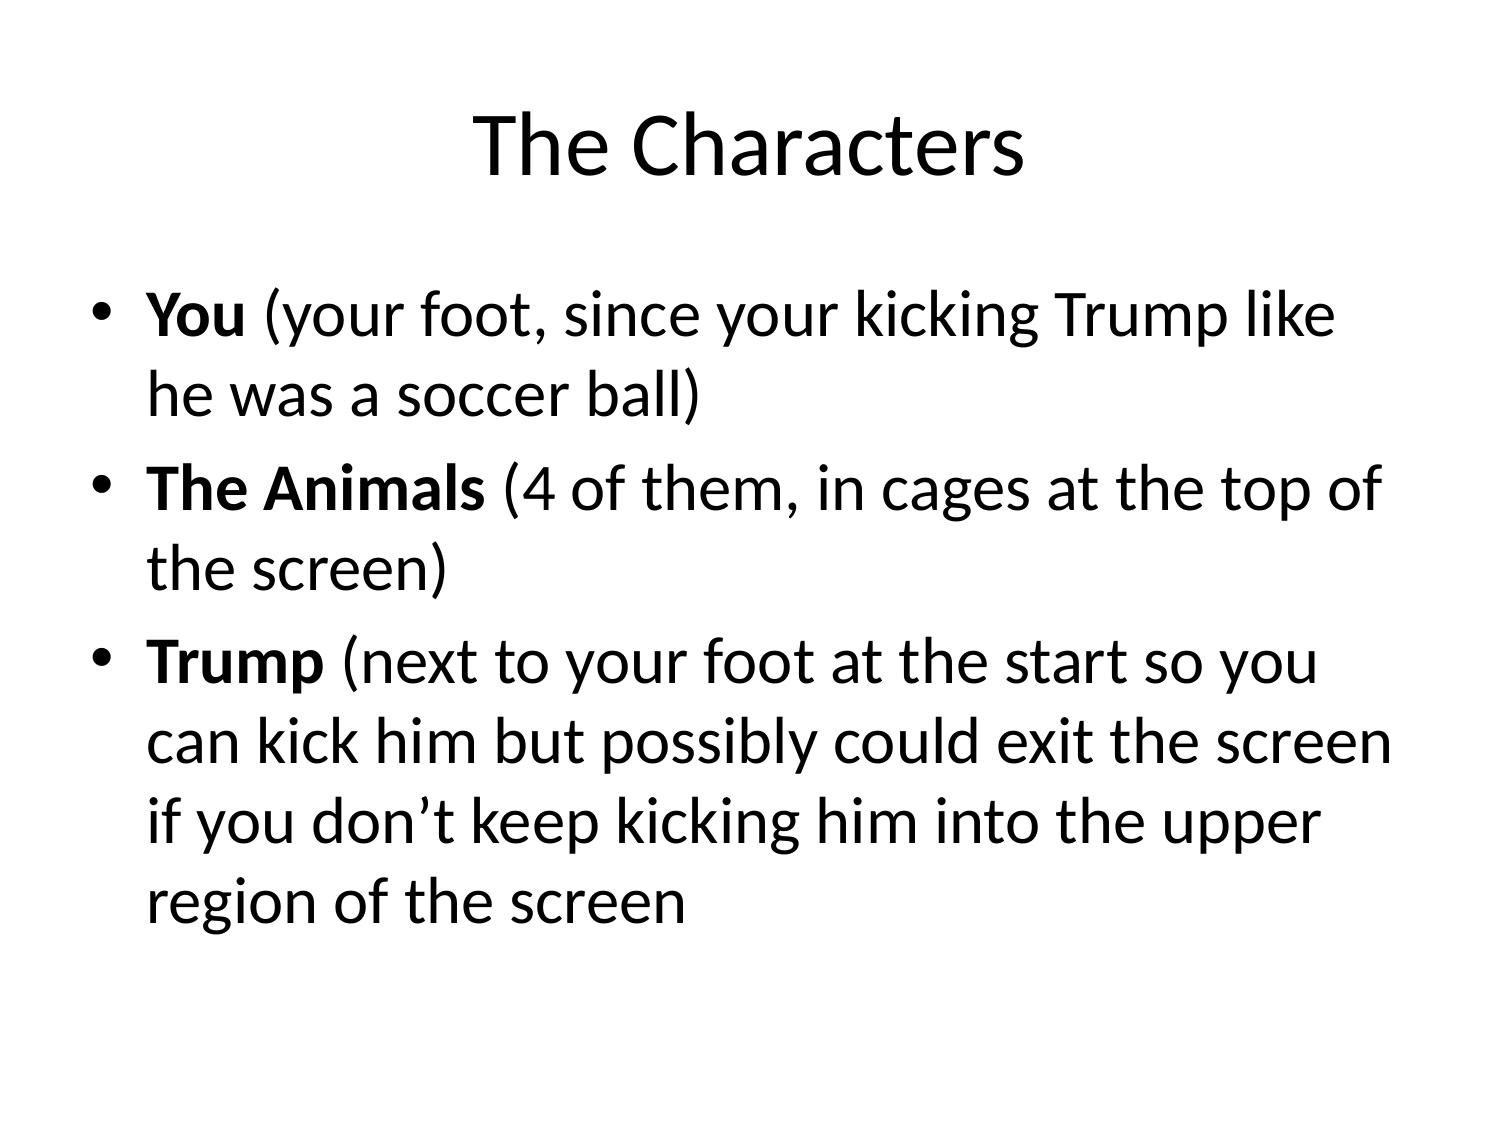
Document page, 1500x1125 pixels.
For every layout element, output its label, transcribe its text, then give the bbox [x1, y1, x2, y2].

list You (your foot, since your kicking Trump like he was a soccer ball) The Animals (4 of them, in cages at the top of the screen) Trump (next to your foot at the start so you can kick him but possibly could exit the screen if you don’t keep kicking him into the upper region of the screen [75, 262, 1425, 1005]
title The Characters [75, 45, 1425, 233]
